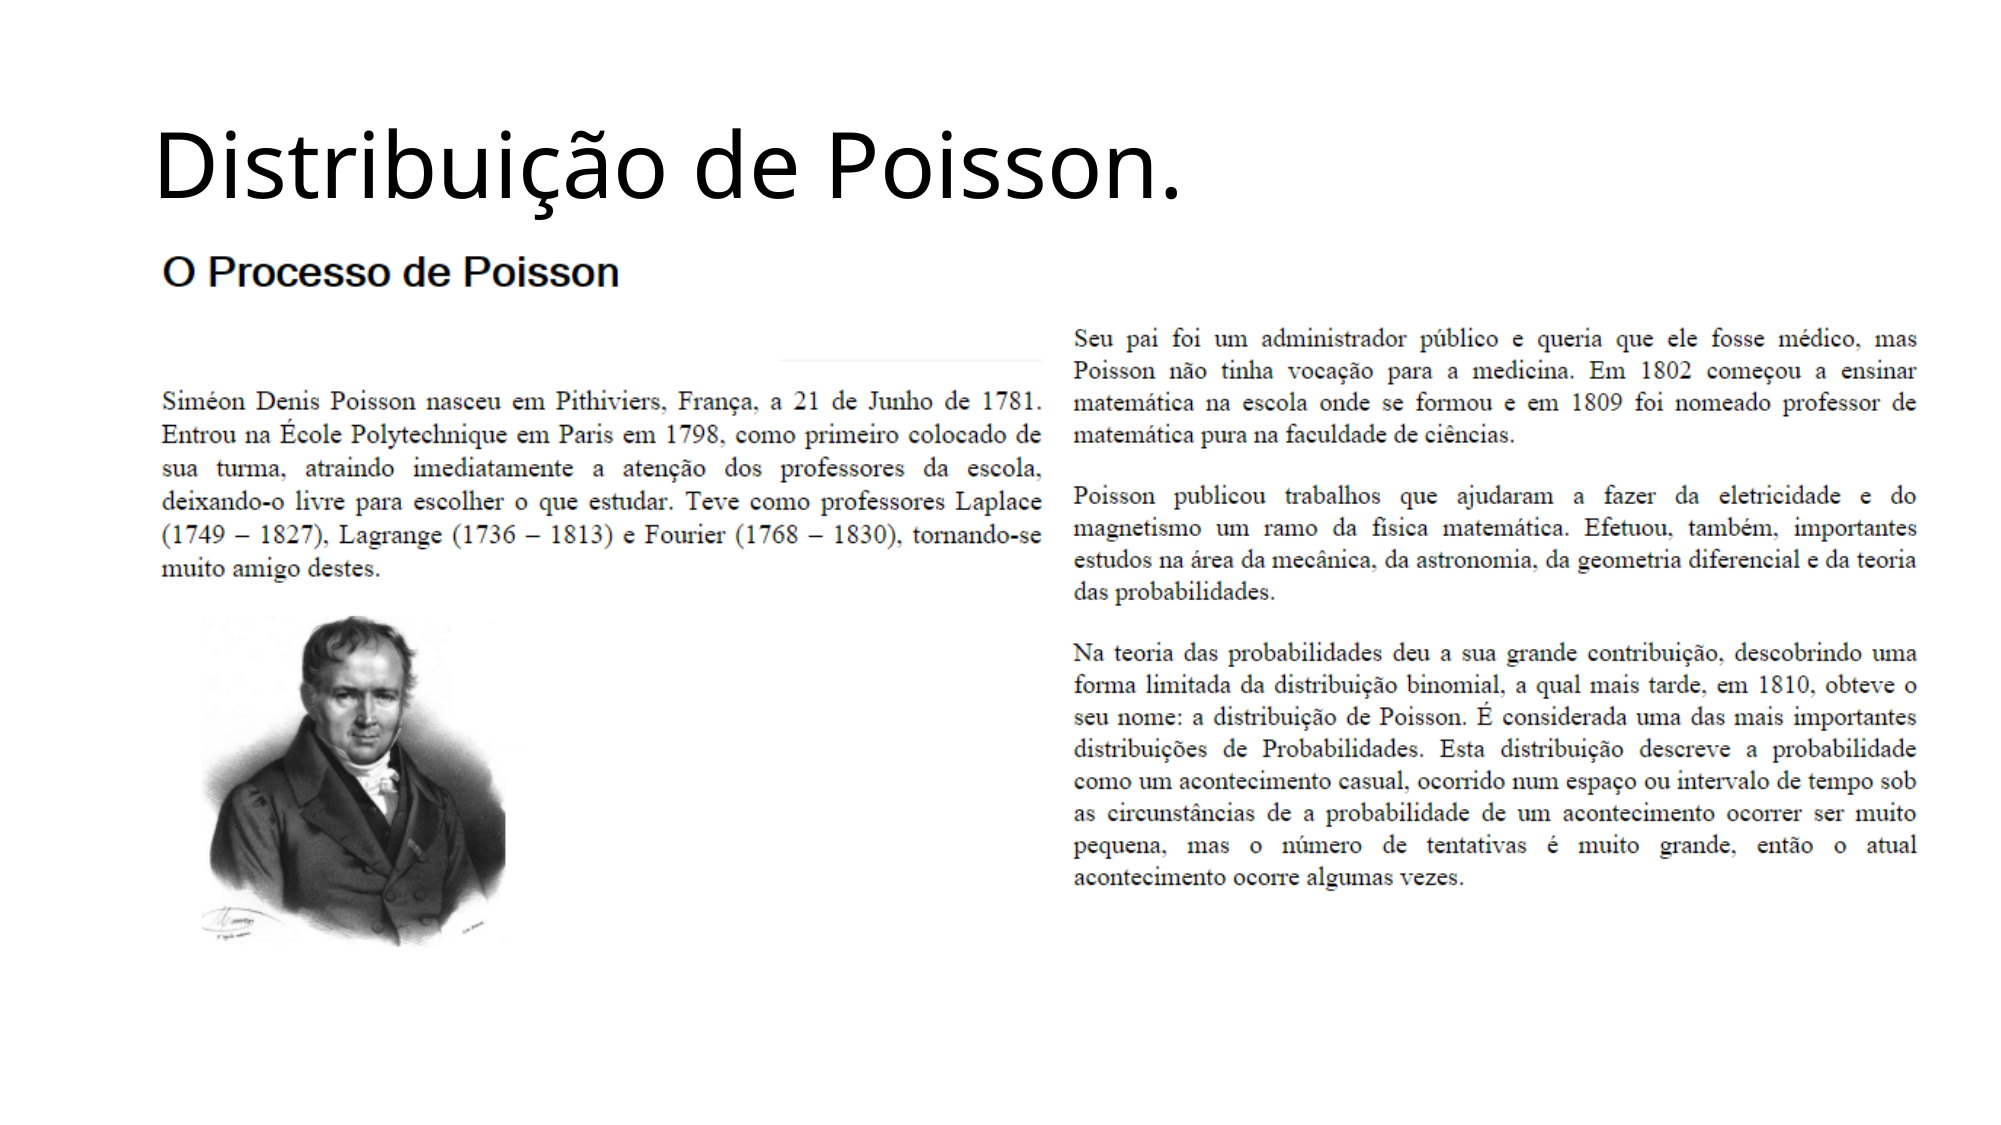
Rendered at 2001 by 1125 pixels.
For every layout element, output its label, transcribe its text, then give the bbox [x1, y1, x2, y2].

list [137, 252, 1067, 967]
picture [1066, 325, 1925, 894]
title Distribuição de Poisson. [137, 59, 1863, 278]
